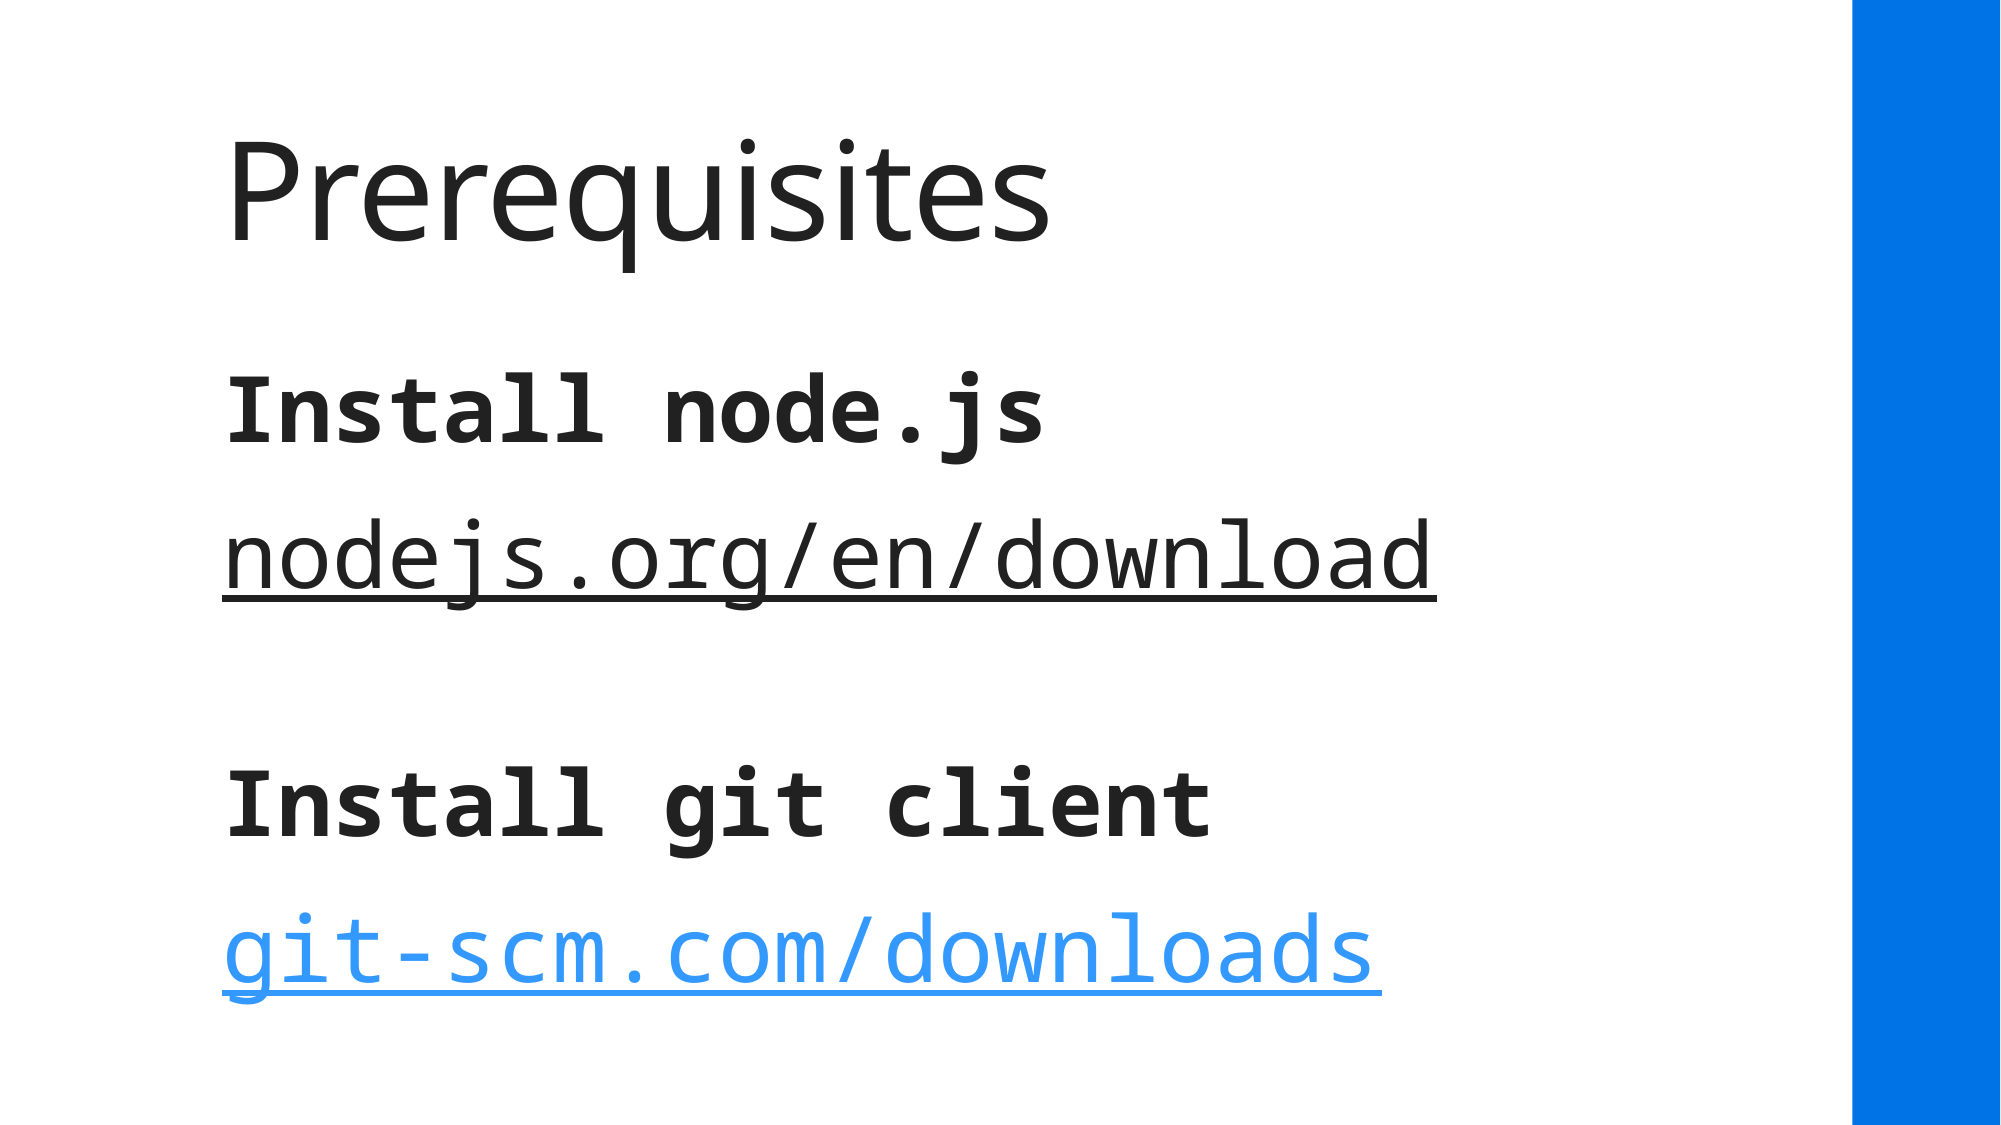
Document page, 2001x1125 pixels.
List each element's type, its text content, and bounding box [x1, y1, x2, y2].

list Install node.js nodejs.org/en/download Install git client git-scm.com/downloads [206, 351, 1772, 1065]
title Prerequisites [206, 60, 1797, 278]
